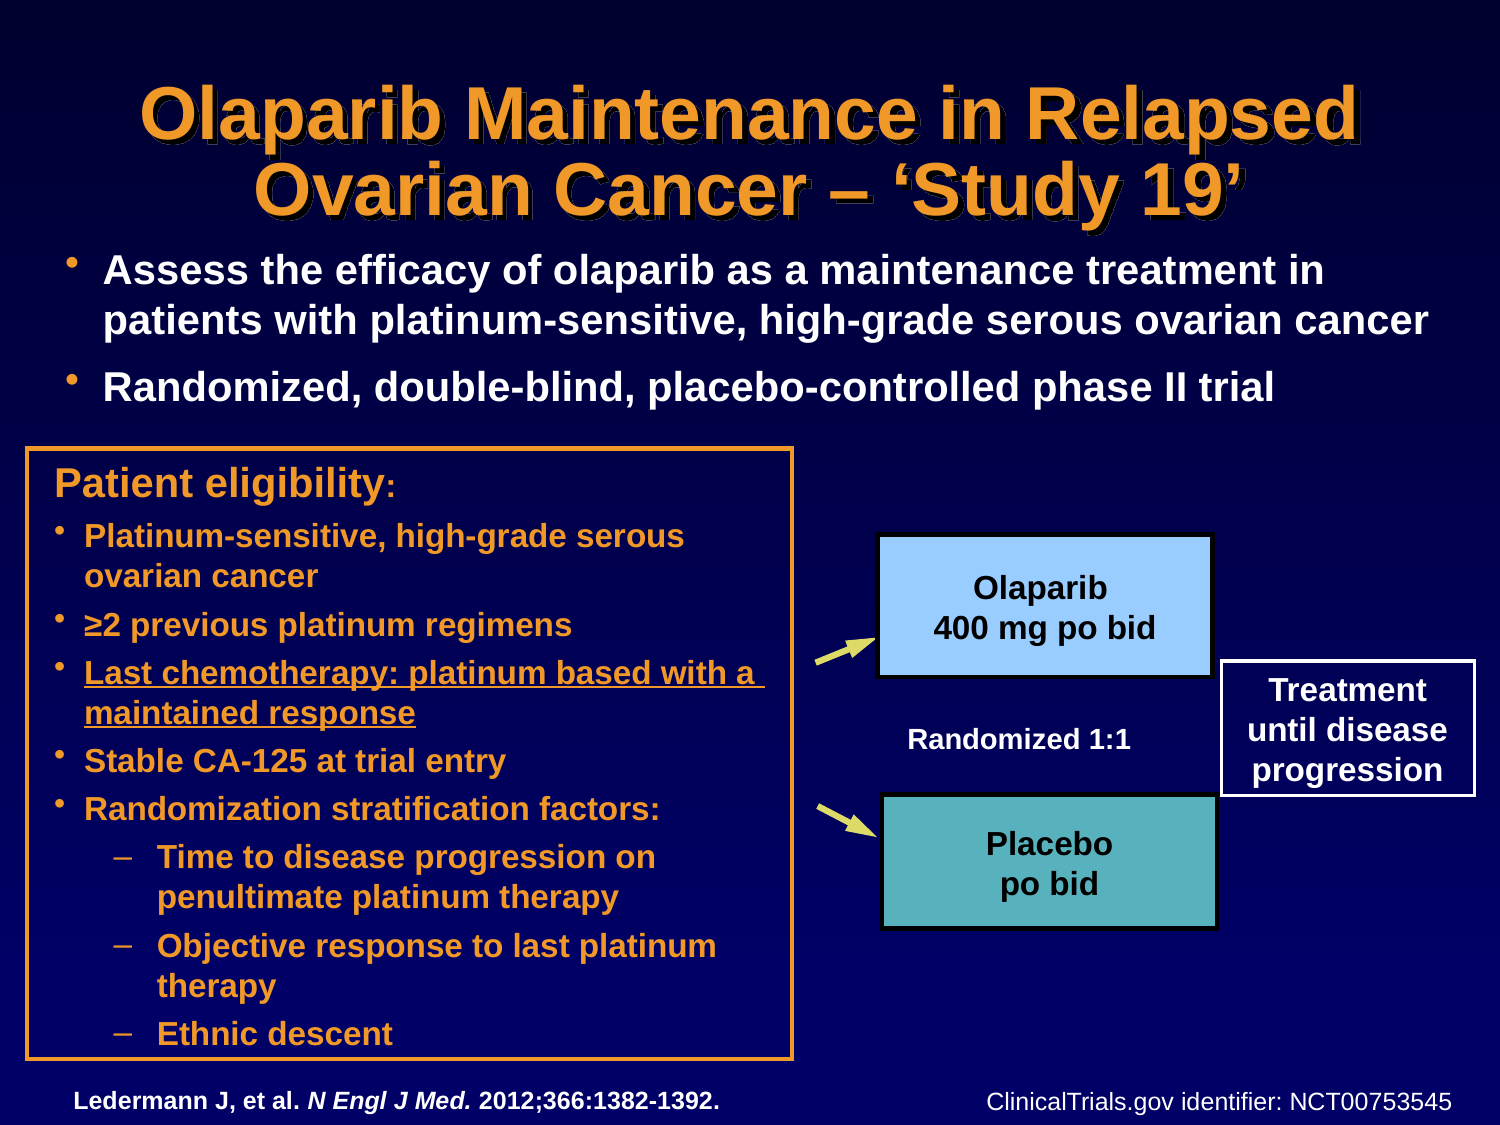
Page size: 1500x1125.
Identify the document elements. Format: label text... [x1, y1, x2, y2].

text_box Olaparib 400 mg po bid [877, 534, 1213, 677]
text_box Treatment until disease progression [1221, 660, 1475, 796]
text_box Ledermann J, et al. N Engl J Med. 2012;366:1382-1392. [58, 1077, 885, 1122]
text_box ClinicalTrials.gov identifier: NCT00753545 [971, 1080, 1500, 1125]
text_box [815, 637, 877, 663]
text_box [817, 805, 878, 838]
text_box Patient eligibility: Platinum-sensitive, high-grade serous ovarian cancer ≥2 previous platinum regimens Last chemotherapy: platinum based with a maintained response Stable CA-125 at trial entry Randomization stratification factors: Time to disease progression on penultimate platinum therapy Objective response to last platinum therapy Ethnic descent [26, 448, 793, 1060]
title Olaparib Maintenance in Relapsed Ovarian Cancer – ‘Study 19’ [55, 60, 1445, 249]
list Assess the efficacy of olaparib as a maintenance treatment in patients with platinum-sensitive, high-grade serous ovarian cancer Randomized, double-blind, placebo-controlled phase II trial [32, 235, 1474, 558]
text_box Placebo po bid [882, 794, 1218, 929]
text_box Randomized 1:1 [892, 712, 1185, 763]
